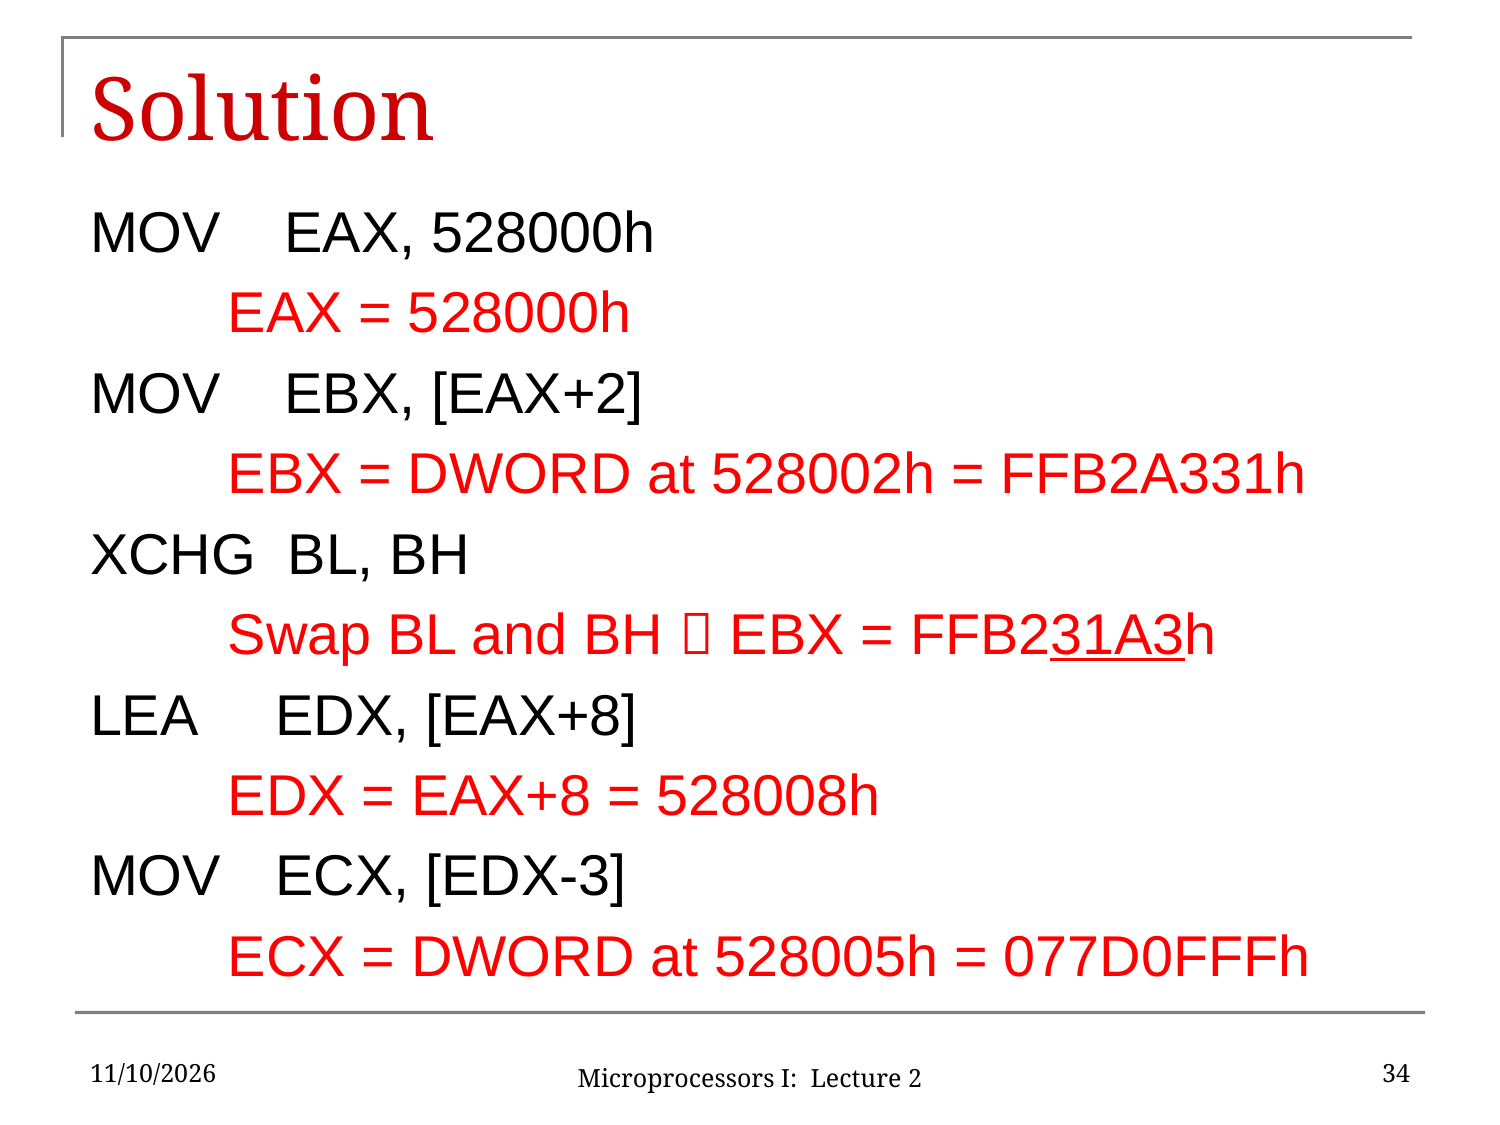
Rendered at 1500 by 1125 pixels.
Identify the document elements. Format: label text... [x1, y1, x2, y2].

list MOV EAX, 528000h EAX = 528000h MOV EBX, [EAX+2] EBX = DWORD at 528002h = FFB2A331h XCHG BL, BH Swap BL and BH  EBX = FFB231A3h LEA EDX, [EAX+8] EDX = EAX+8 = 528008h MOV ECX, [EDX-3] ECX = DWORD at 528005h = 077D0FFFh [75, 187, 1425, 1006]
footer Microprocessors I: Lecture 2 [512, 1024, 988, 1101]
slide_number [74, 1023, 426, 1100]
title Solution [75, 45, 1425, 163]
slide_number 34 [1074, 1023, 1426, 1100]
